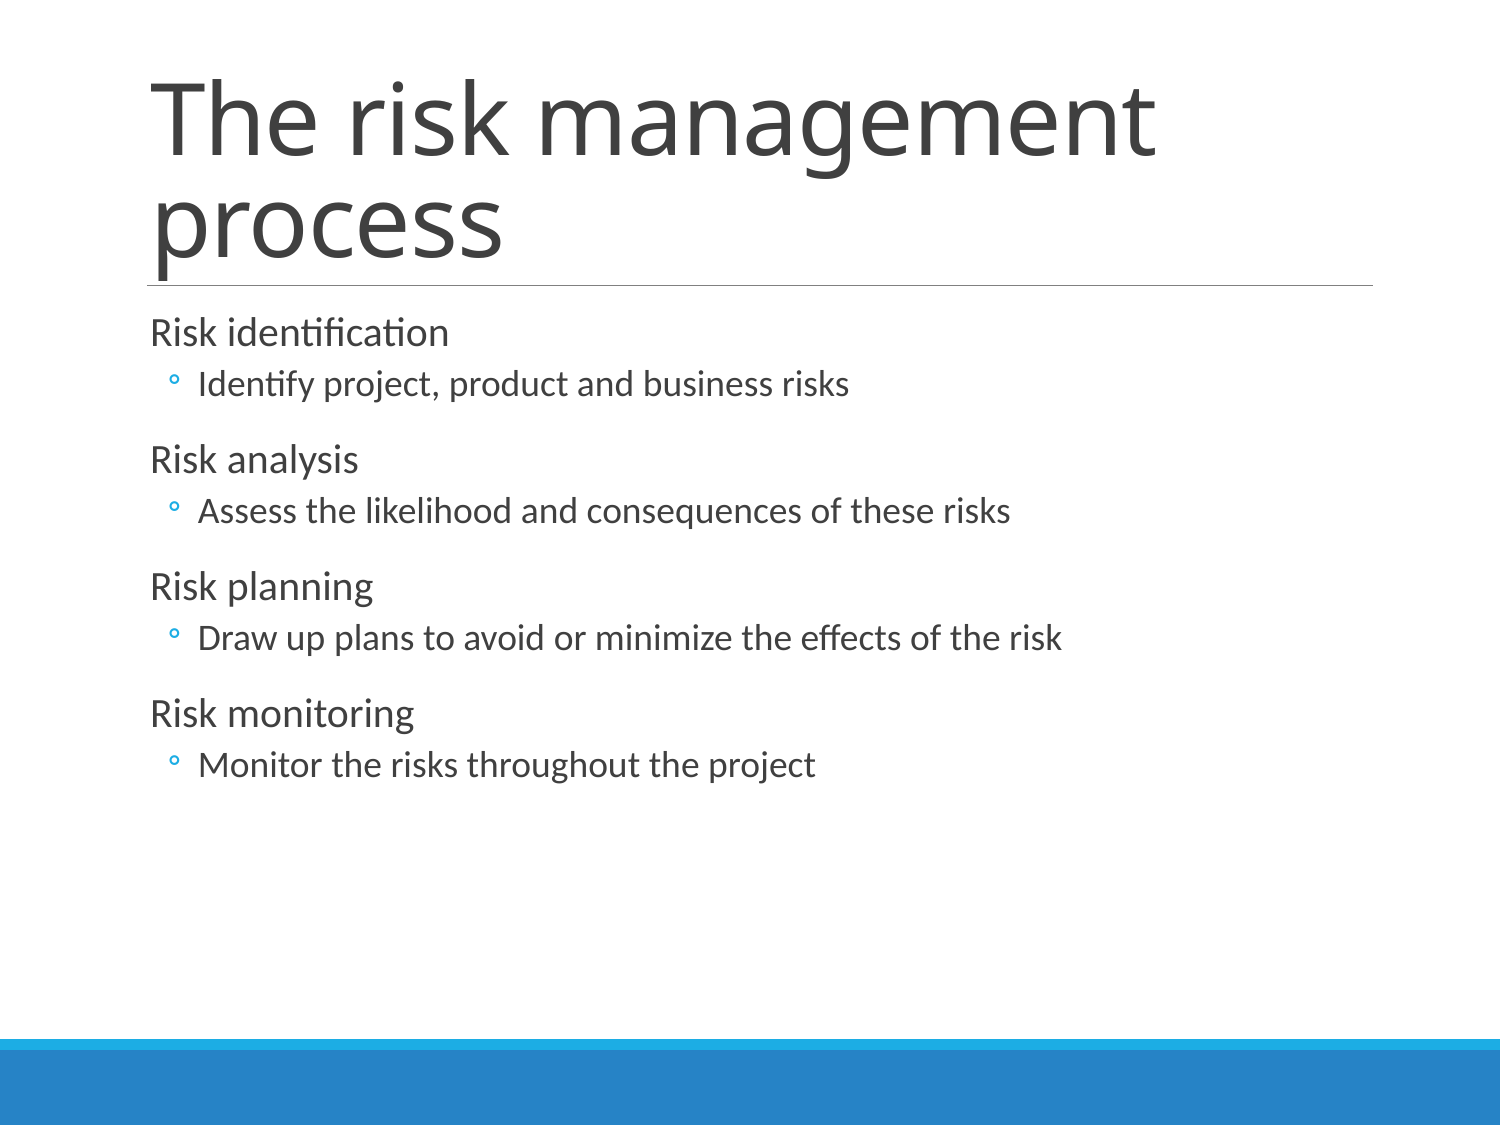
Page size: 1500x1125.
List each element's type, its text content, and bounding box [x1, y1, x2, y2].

title The risk management process [135, 47, 1373, 285]
list Risk identification Identify project, product and business risks Risk analysis Assess the likelihood and consequences of these risks Risk planning Draw up plans to avoid or minimize the effects of the risk Risk monitoring Monitor the risks throughout the project [135, 302, 1373, 963]
